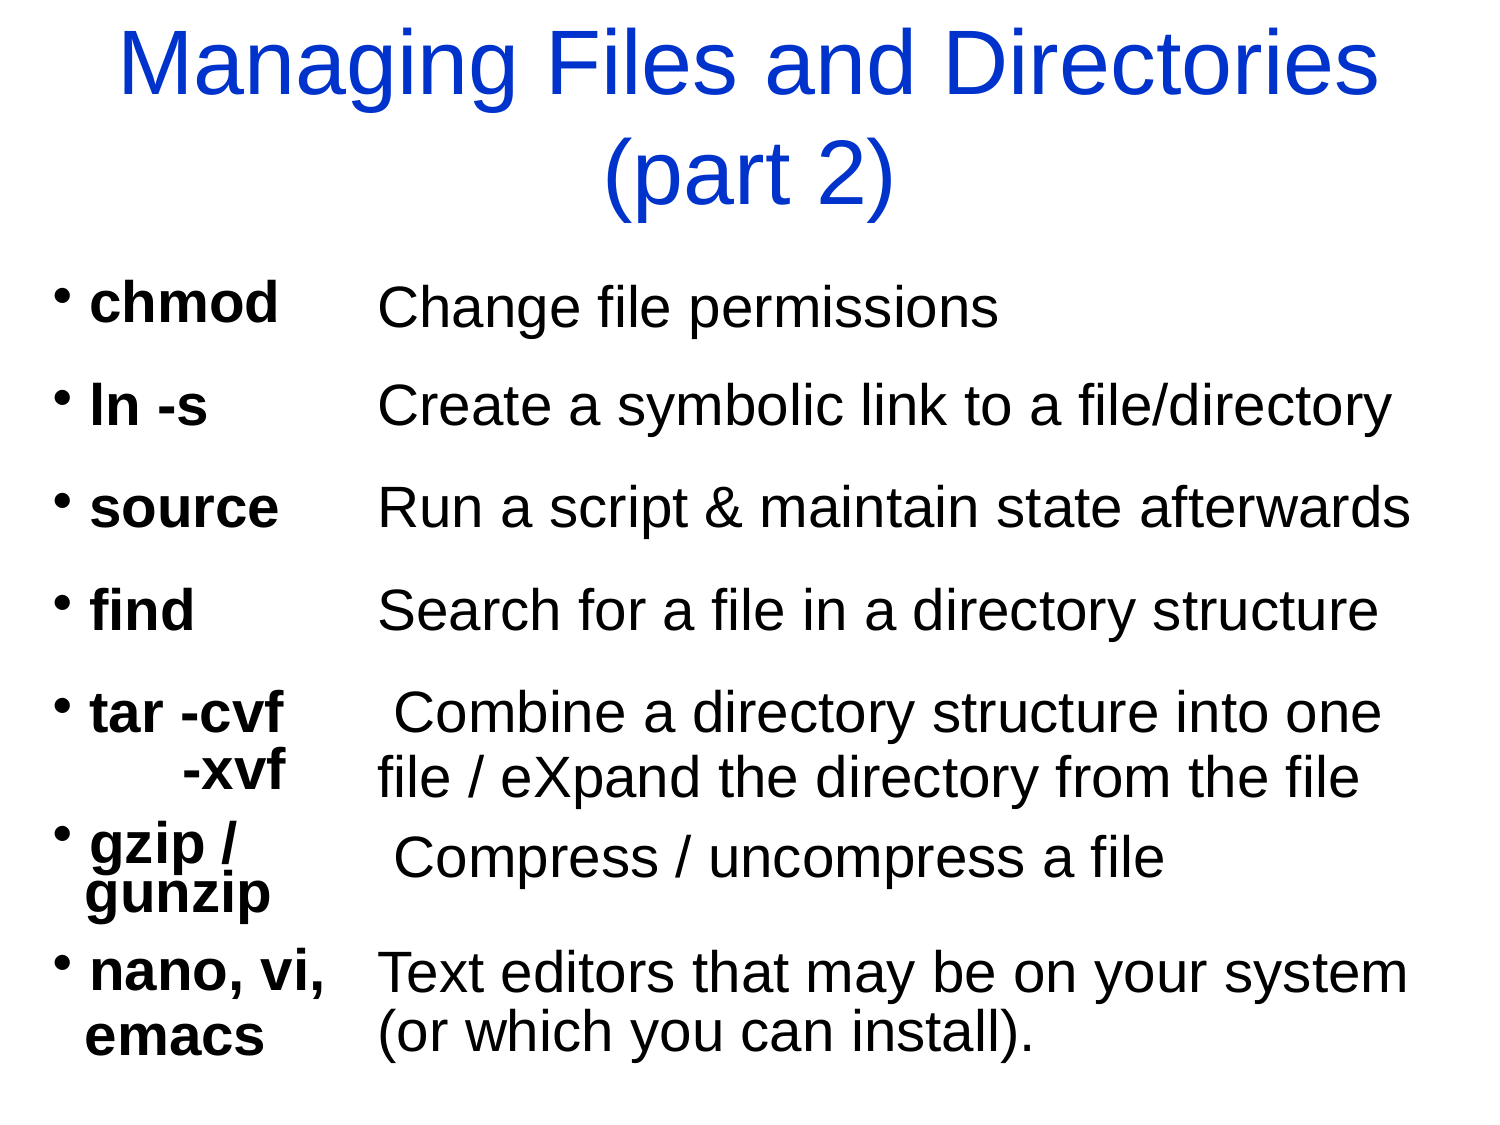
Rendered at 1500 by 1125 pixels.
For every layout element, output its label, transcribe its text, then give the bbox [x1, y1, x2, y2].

table_cell Text editors that may be on your system (or which you can install). [362, 930, 1450, 1075]
table_header chmod [38, 262, 362, 365]
table_cell tar -cvf -xvf [38, 672, 362, 817]
table_cell Combine a directory structure into one file / eXpand the directory from the file [362, 672, 1450, 817]
table_cell ln -s [38, 365, 362, 467]
table_cell source [38, 467, 362, 570]
table_cell Compress / uncompress a file [362, 817, 1450, 930]
table_cell Search for a file in a directory structure [362, 570, 1450, 672]
table_cell Create a symbolic link to a file/directory [362, 365, 1450, 467]
table_header Change file permissions [362, 262, 1450, 365]
title Managing Files and Directories (part 2) [74, 12, 1426, 213]
table_cell find [38, 570, 362, 672]
table_cell gzip / gunzip [38, 817, 362, 930]
table_cell Run a script & maintain state afterwards [362, 467, 1450, 570]
table_cell nano, vi, emacs [38, 930, 362, 1075]
